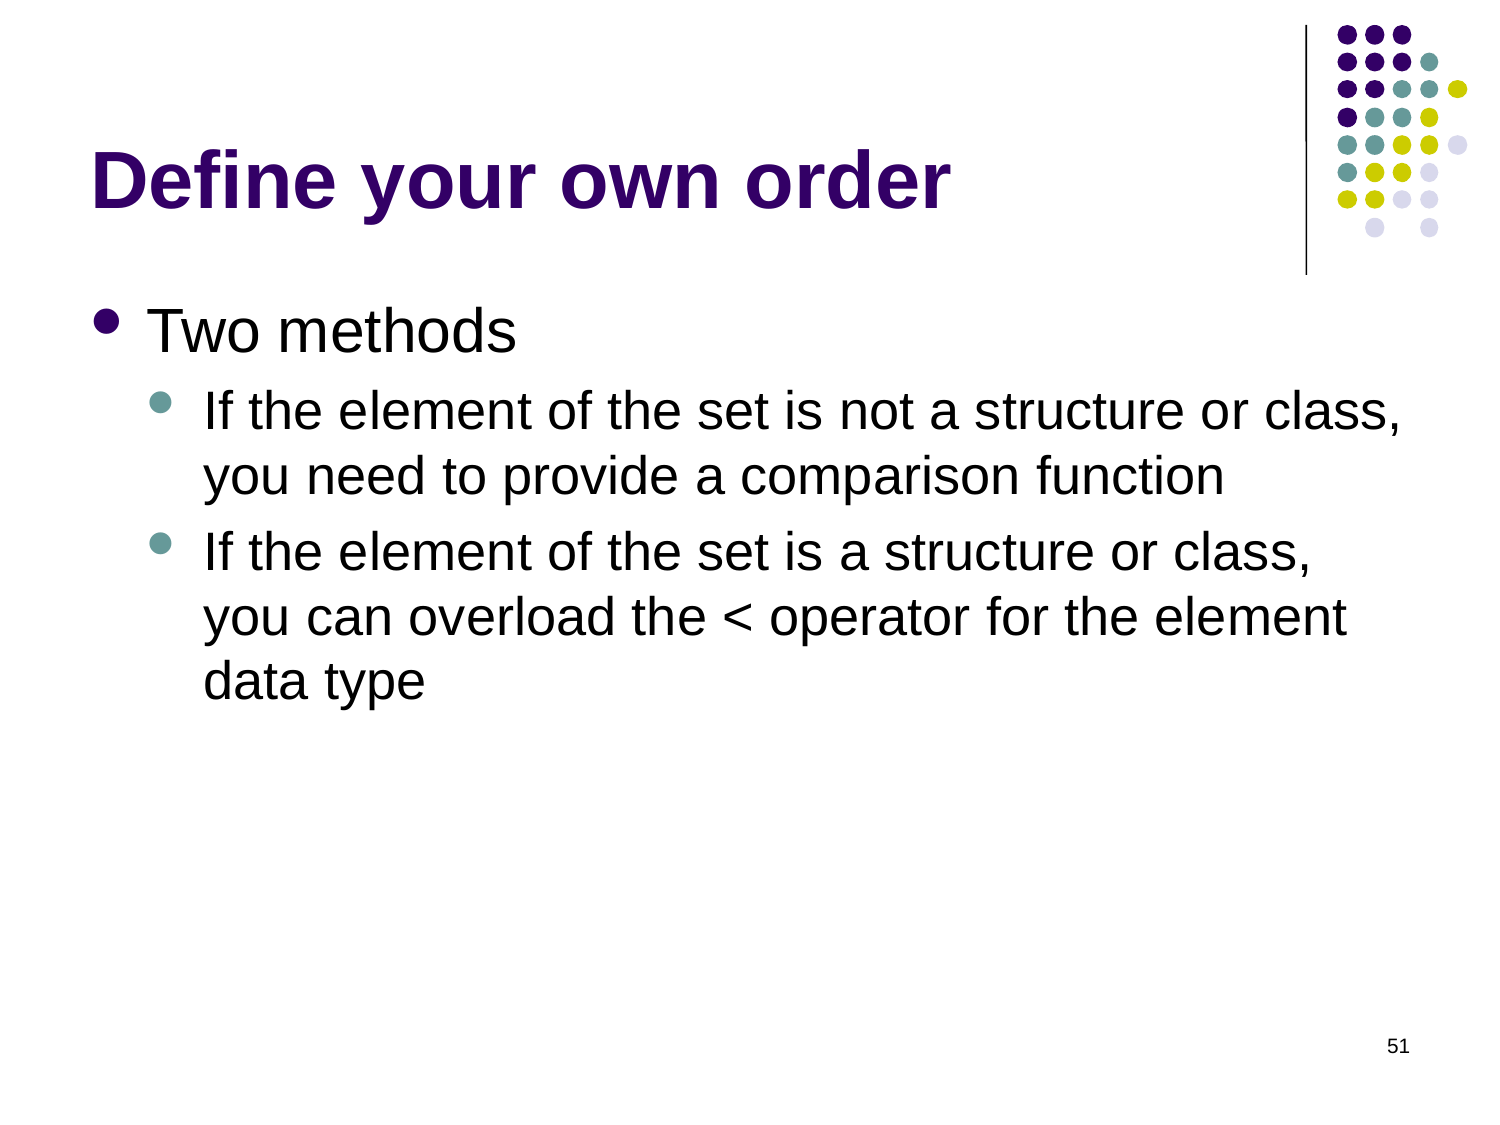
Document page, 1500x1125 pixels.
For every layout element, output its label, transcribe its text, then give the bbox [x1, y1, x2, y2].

slide_number 51 [1074, 1024, 1426, 1101]
title Define your own order [75, 20, 1313, 233]
list Two methods If the element of the set is not a structure or class, you need to provide a comparison function If the element of the set is a structure or class, you can overload the < operator for the element data type [75, 282, 1425, 1006]
